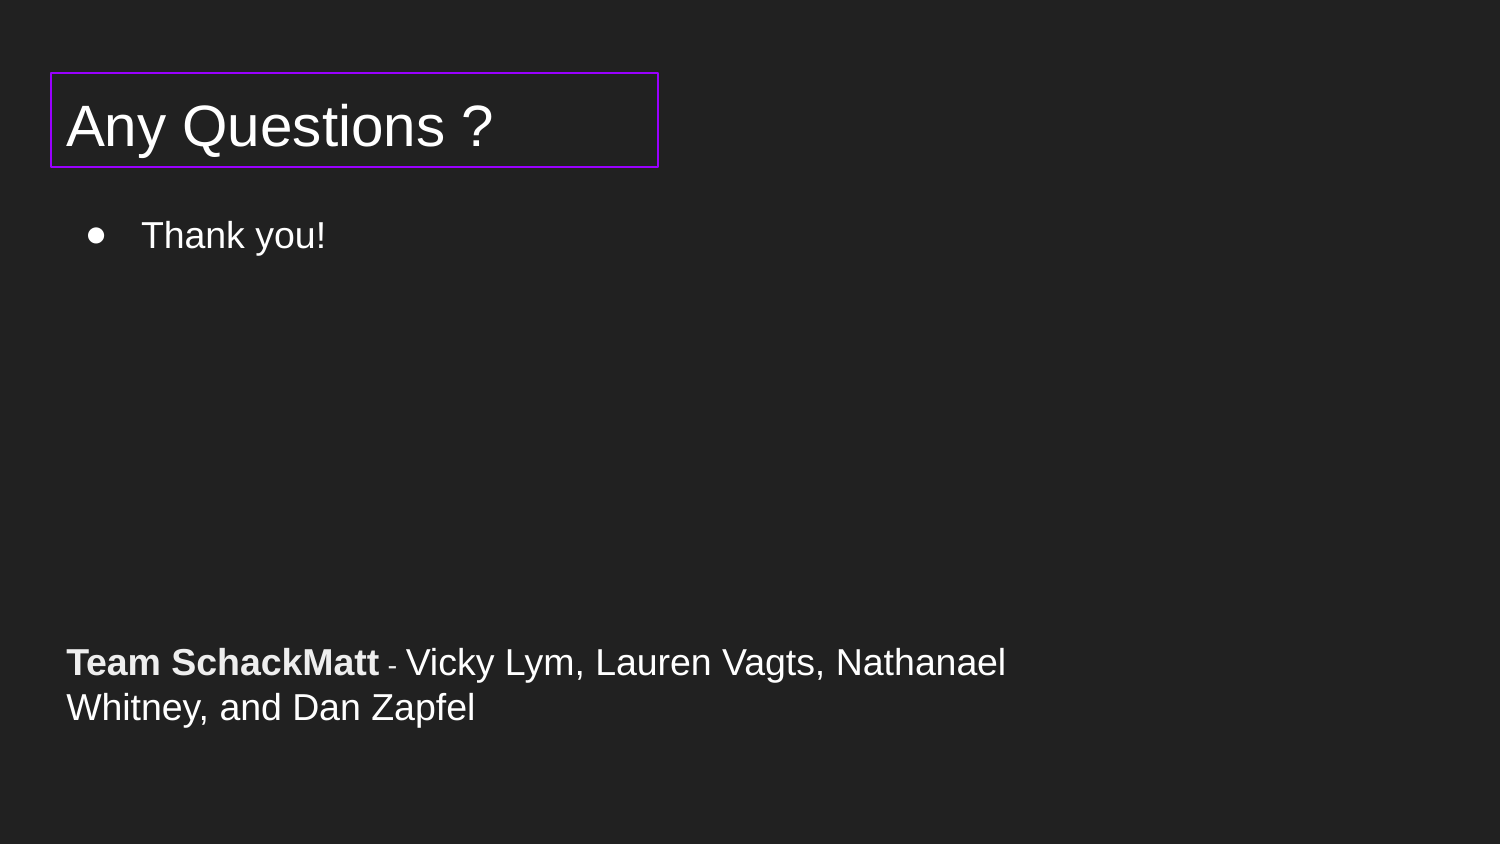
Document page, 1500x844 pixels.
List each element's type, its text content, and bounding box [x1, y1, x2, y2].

title Any Questions ? [51, 72, 659, 167]
list Thank you! [51, 189, 1449, 616]
text_box Team SchackMatt - Vicky Lym, Lauren Vagts, Nathanael Whitney, and Dan Zapfel [51, 622, 1143, 723]
